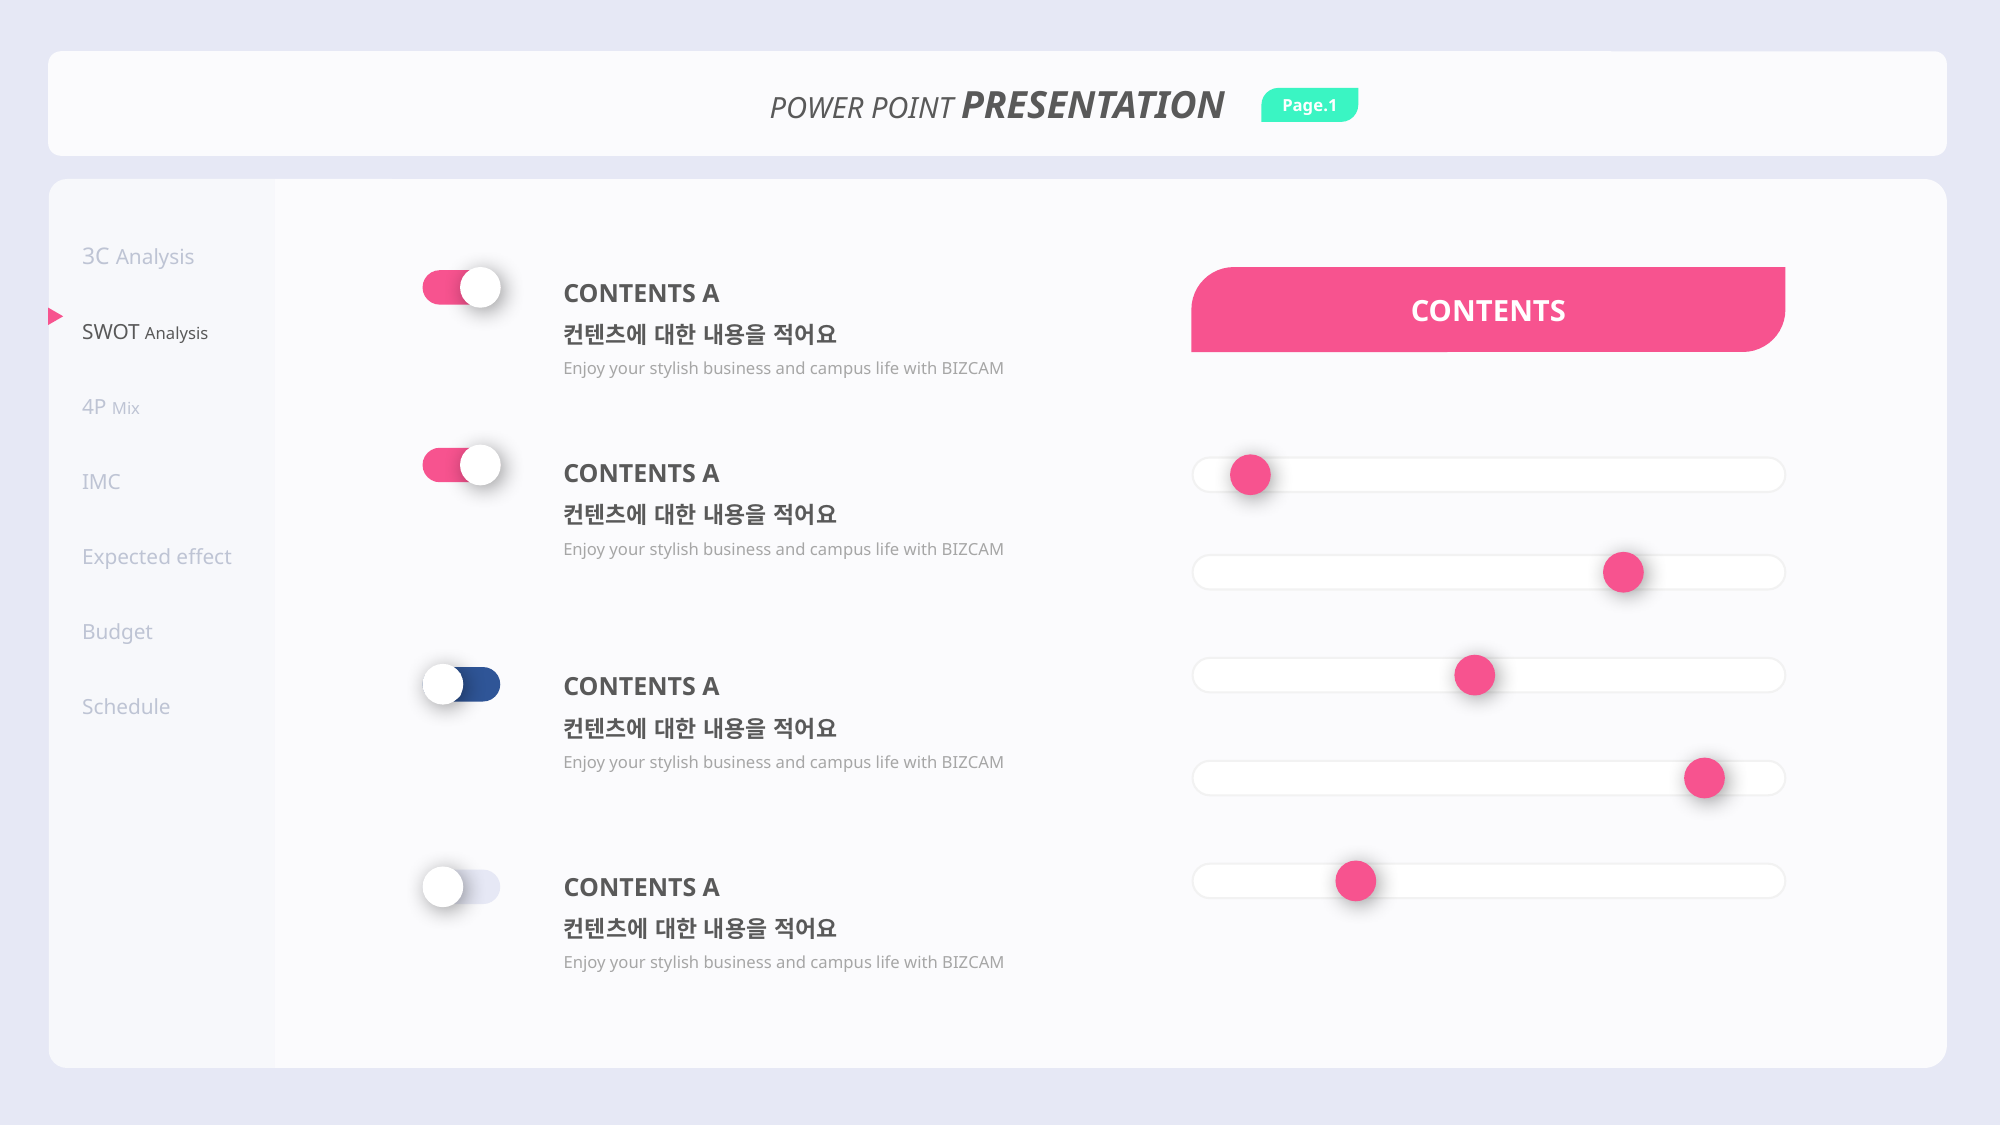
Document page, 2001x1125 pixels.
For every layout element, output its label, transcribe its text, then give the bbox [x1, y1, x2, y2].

text_box [273, 177, 1948, 1069]
text_box CONTENTS A 컨텐츠에 대한 내용을 적어요 Enjoy your stylish business and campus life with BIZCAM [548, 435, 1025, 566]
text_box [1192, 454, 1786, 496]
text_box 3C Analysis SWOT Analysis 4P Mix IMC Expected effect Budget Schedule [67, 178, 275, 726]
text_box [47, 177, 273, 1069]
text_box POWER POINT PRESENTATION [47, 50, 1948, 157]
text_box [1192, 860, 1786, 902]
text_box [422, 444, 501, 486]
text_box CONTENTS A 컨텐츠에 대한 내용을 적어요 Enjoy your stylish business and campus life with BIZCAM [548, 848, 1025, 980]
text_box [47, 305, 66, 327]
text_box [422, 866, 501, 908]
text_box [422, 266, 501, 308]
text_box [1192, 654, 1786, 696]
text_box CONTENTS A 컨텐츠에 대한 내용을 적어요 Enjoy your stylish business and campus life with BIZCAM [548, 648, 1025, 780]
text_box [1192, 757, 1786, 799]
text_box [1192, 551, 1786, 593]
text_box CONTENTS [1190, 266, 1787, 354]
text_box CONTENTS A 컨텐츠에 대한 내용을 적어요 Enjoy your stylish business and campus life with BIZCAM [548, 254, 1025, 386]
text_box Page.1 [1260, 86, 1360, 123]
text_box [422, 663, 501, 705]
